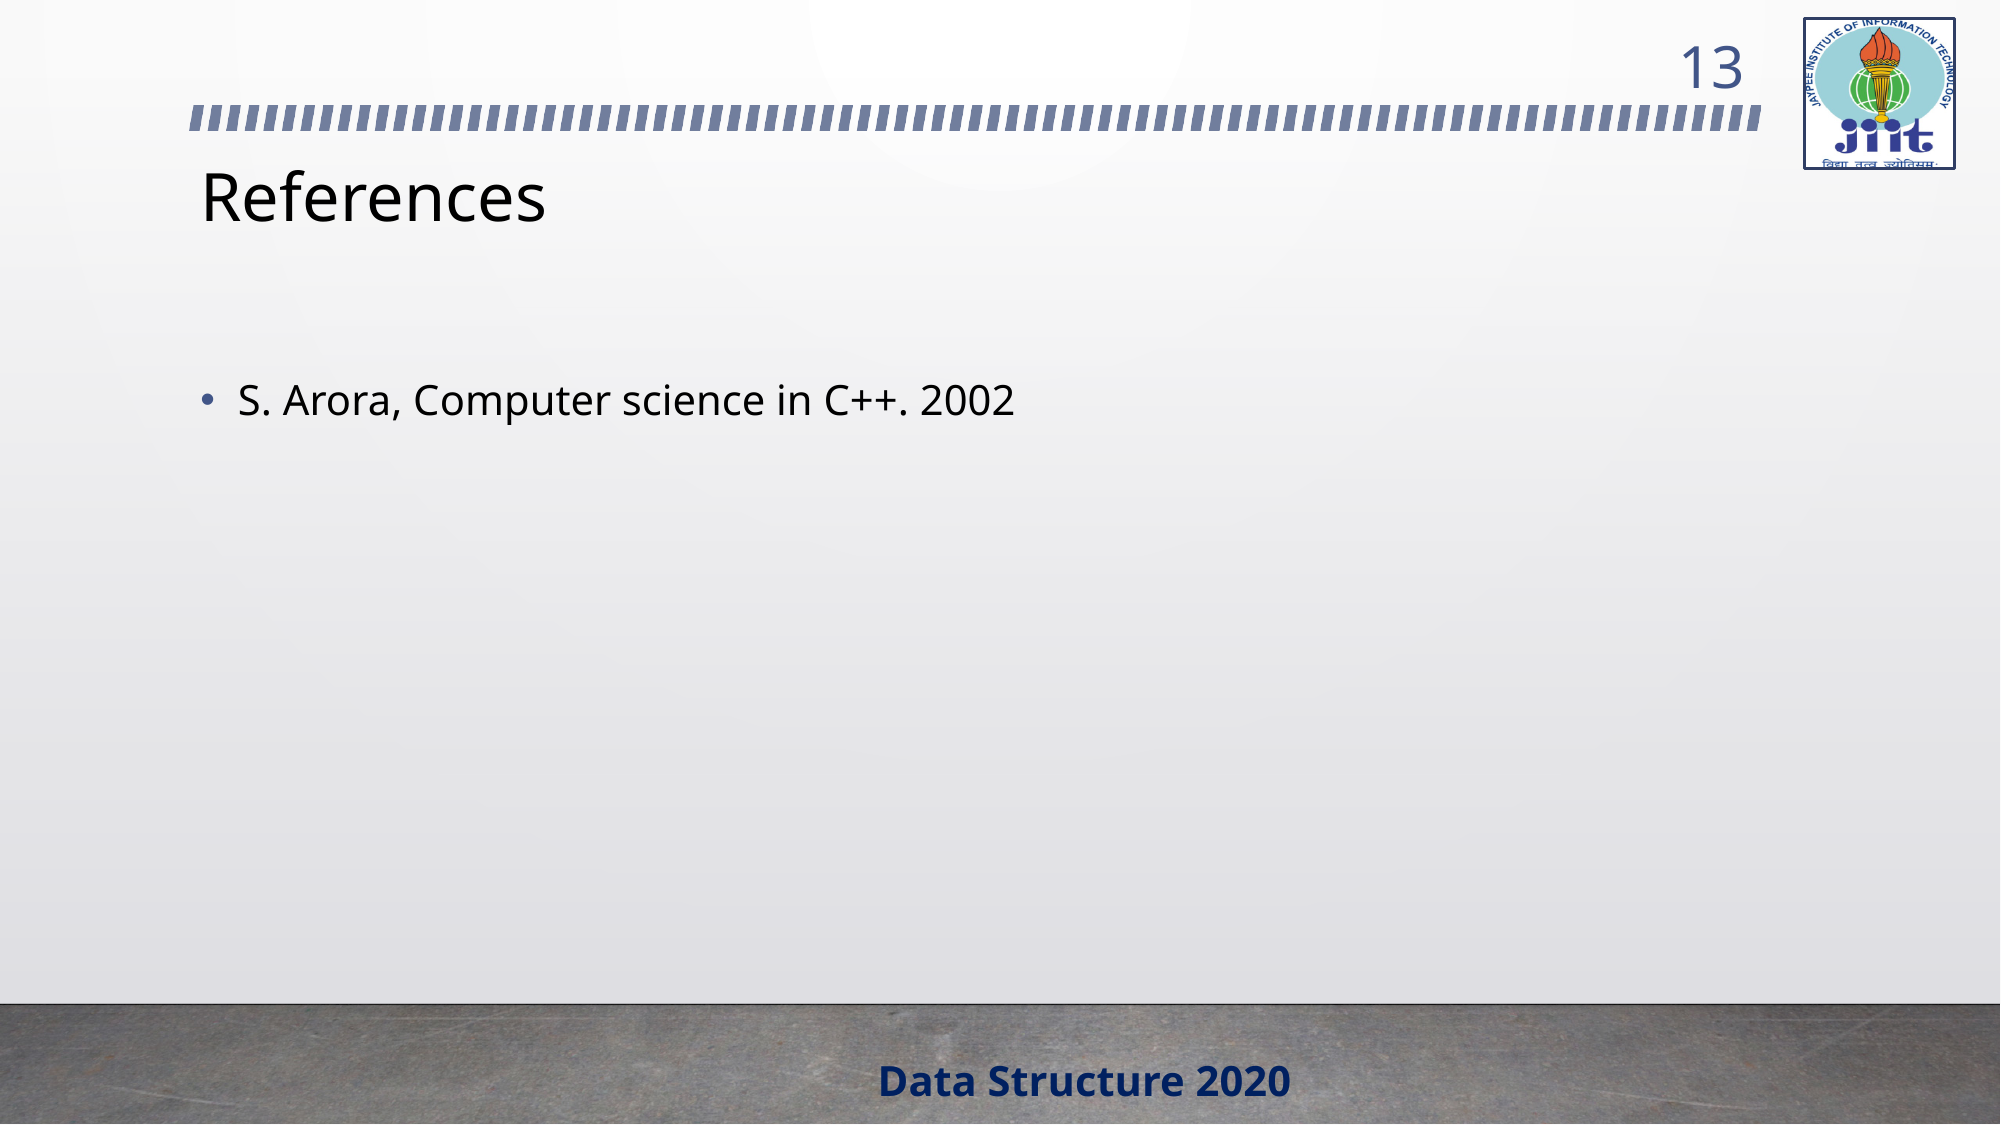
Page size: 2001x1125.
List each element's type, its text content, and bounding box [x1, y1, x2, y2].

slide_number 13 [1626, 22, 1760, 106]
picture [1806, 20, 1953, 167]
list S. Arora, Computer science in C++. 2002 [185, 356, 1761, 897]
title References [185, 156, 1761, 329]
picture [0, 1004, 2000, 1124]
